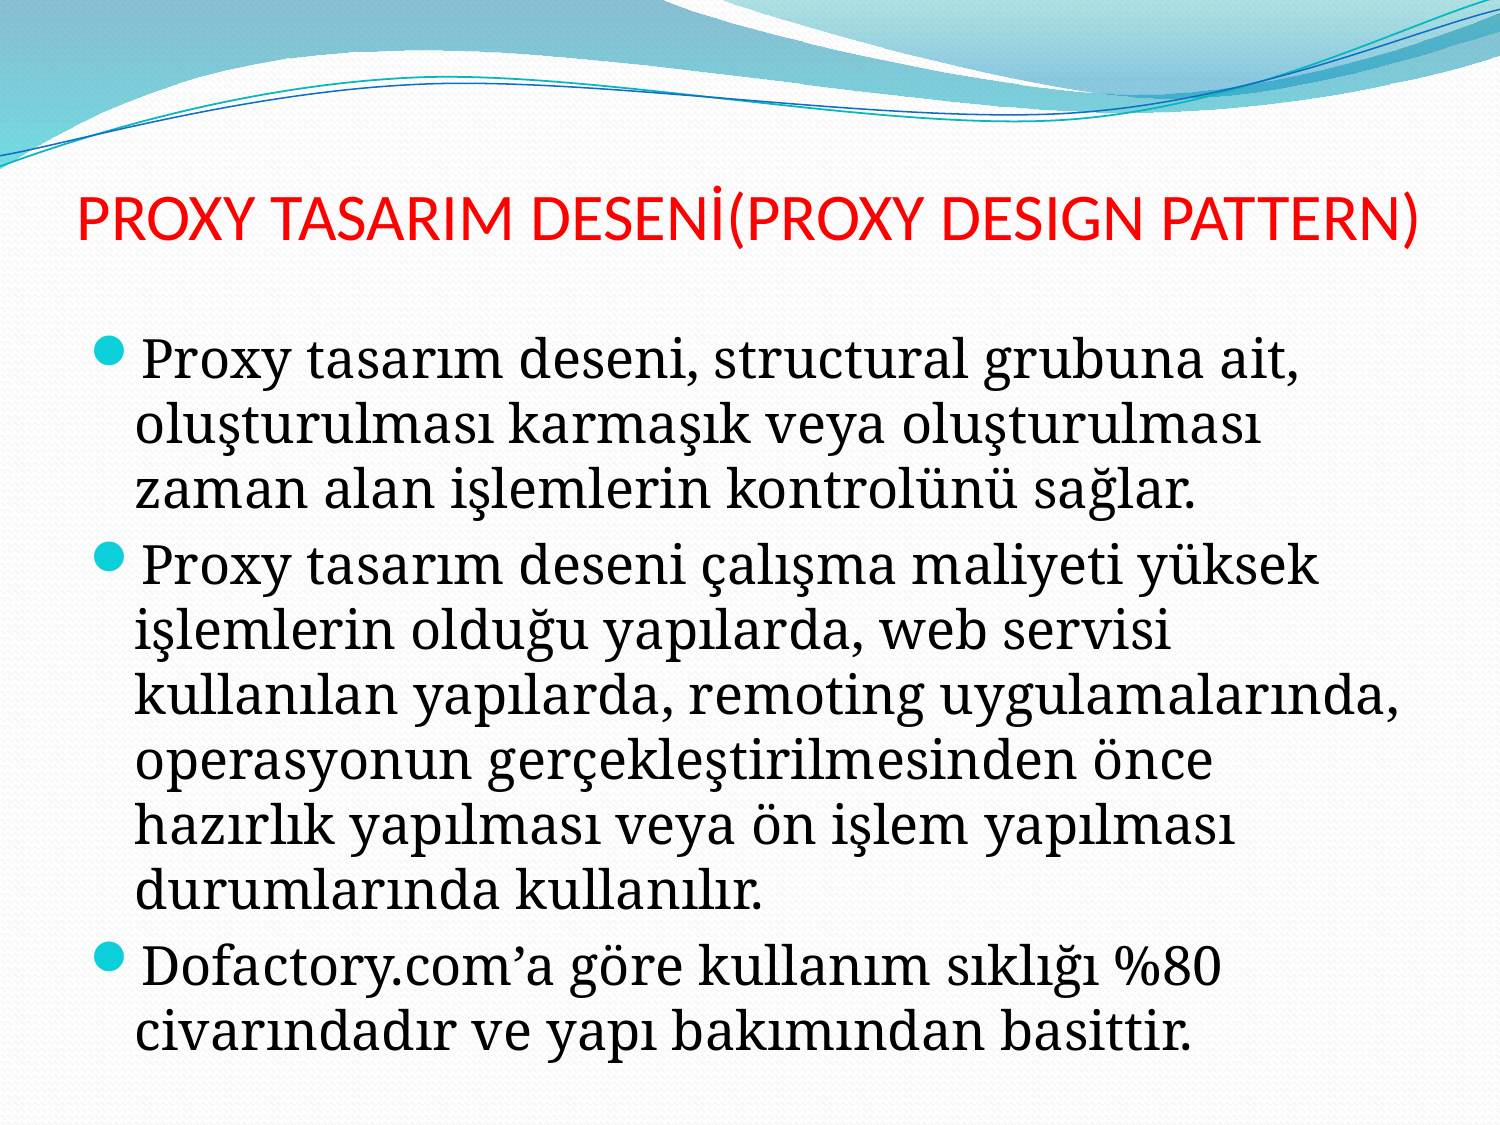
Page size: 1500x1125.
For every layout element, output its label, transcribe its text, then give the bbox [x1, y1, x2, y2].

title PROXY TASARIM DESENİ(PROXY DESIGN PATTERN) [76, 66, 1427, 254]
list Proxy tasarım deseni, structural grubuna ait, oluşturulması karmaşık veya oluşturulması zaman alan işlemlerin kontrolünü sağlar. Proxy tasarım deseni çalışma maliyeti yüksek işlemlerin olduğu yapılarda, web servisi kullanılan yapılarda, remoting uygulamalarında, operasyonun gerçekleştirilmesinden önce hazırlık yapılması veya ön işlem yapılması durumlarında kullanılır. Dofactory.com’a göre kullanım sıklığı %80 civarındadır ve yapı bakımından basittir. [75, 317, 1425, 1038]
